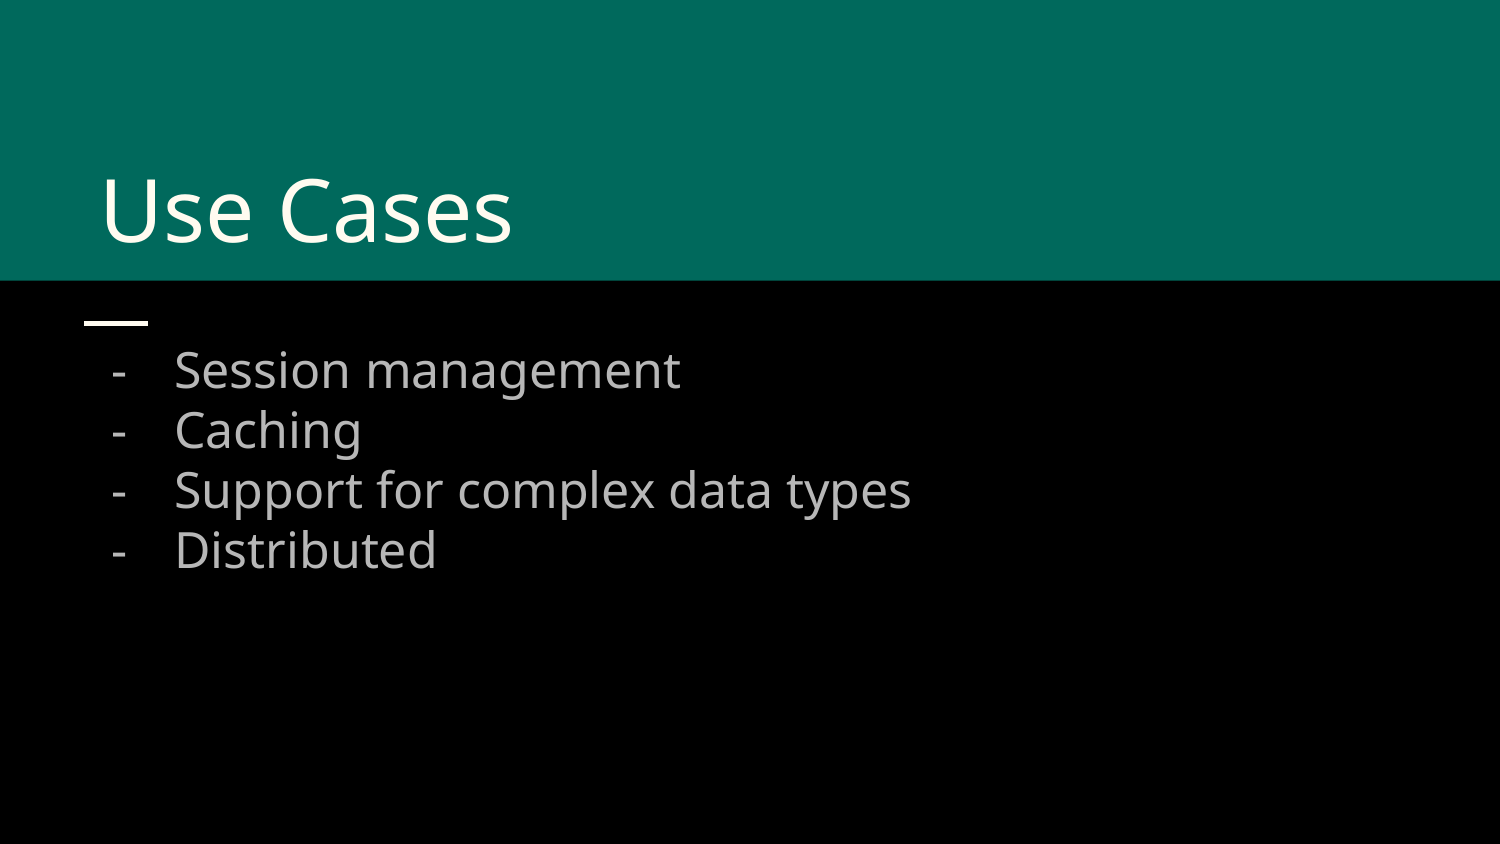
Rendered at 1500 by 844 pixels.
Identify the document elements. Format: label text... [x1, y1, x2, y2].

subtitle Session management Caching Support for complex data types Distributed [84, 323, 1416, 765]
title Use Cases [84, 25, 1416, 275]
